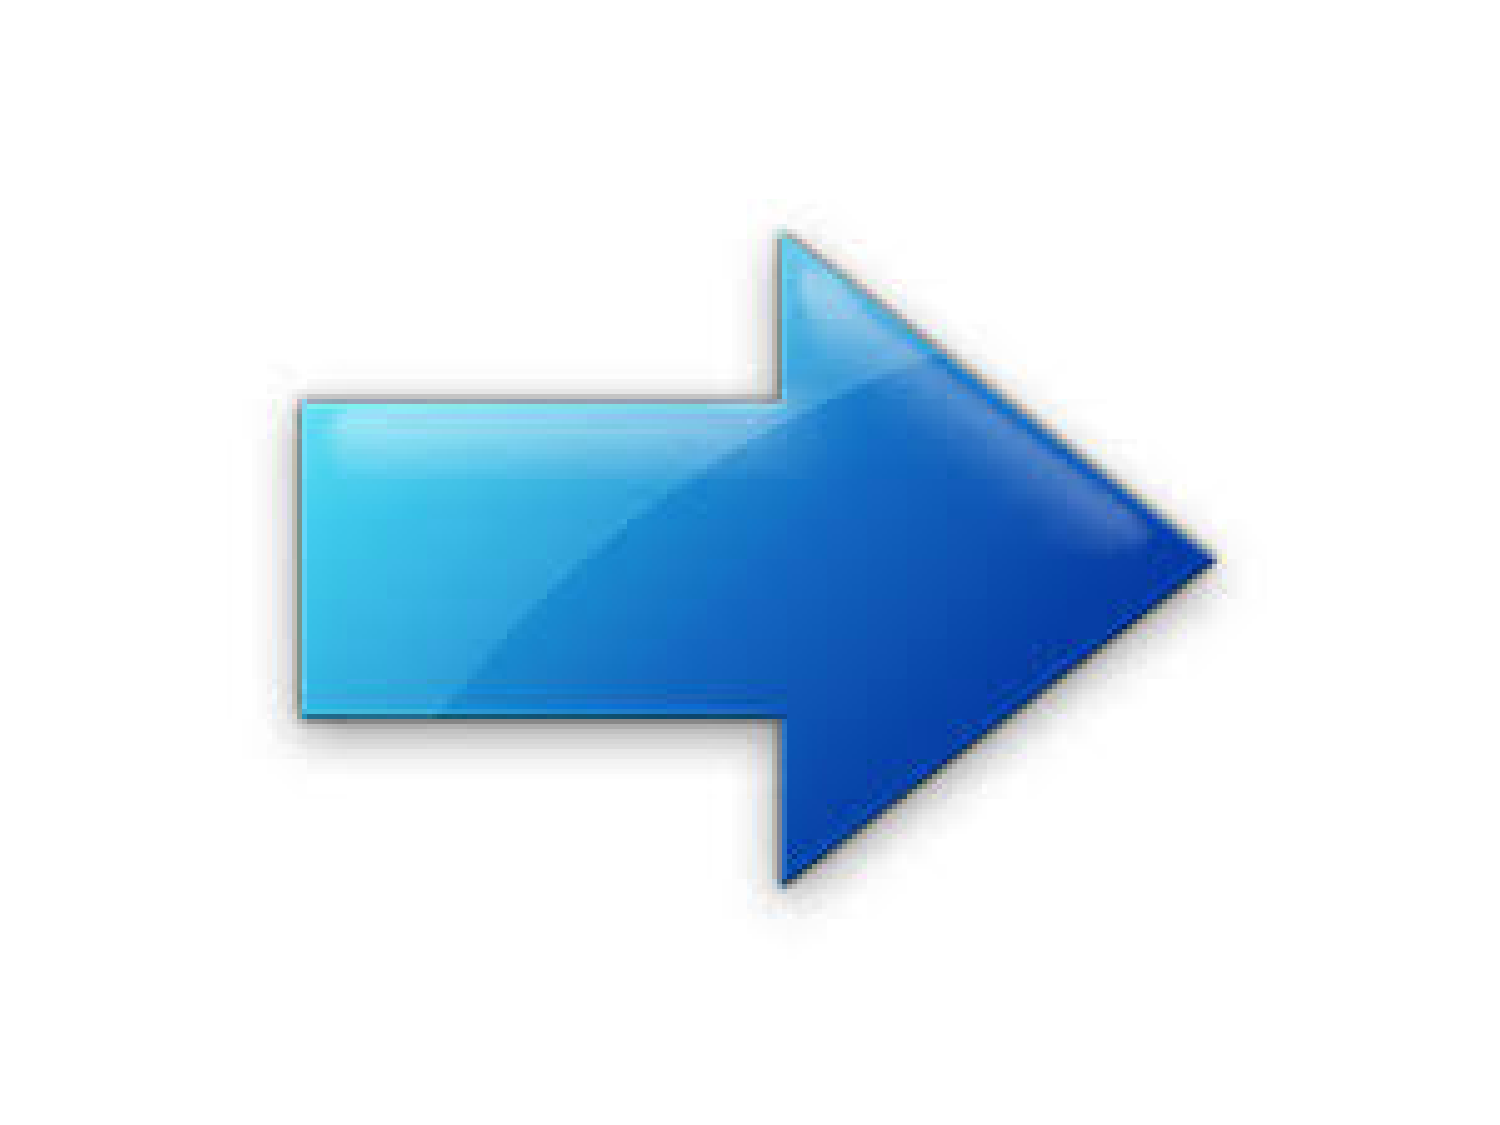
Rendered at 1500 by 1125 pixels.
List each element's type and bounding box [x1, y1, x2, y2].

list [187, 0, 1313, 1125]
